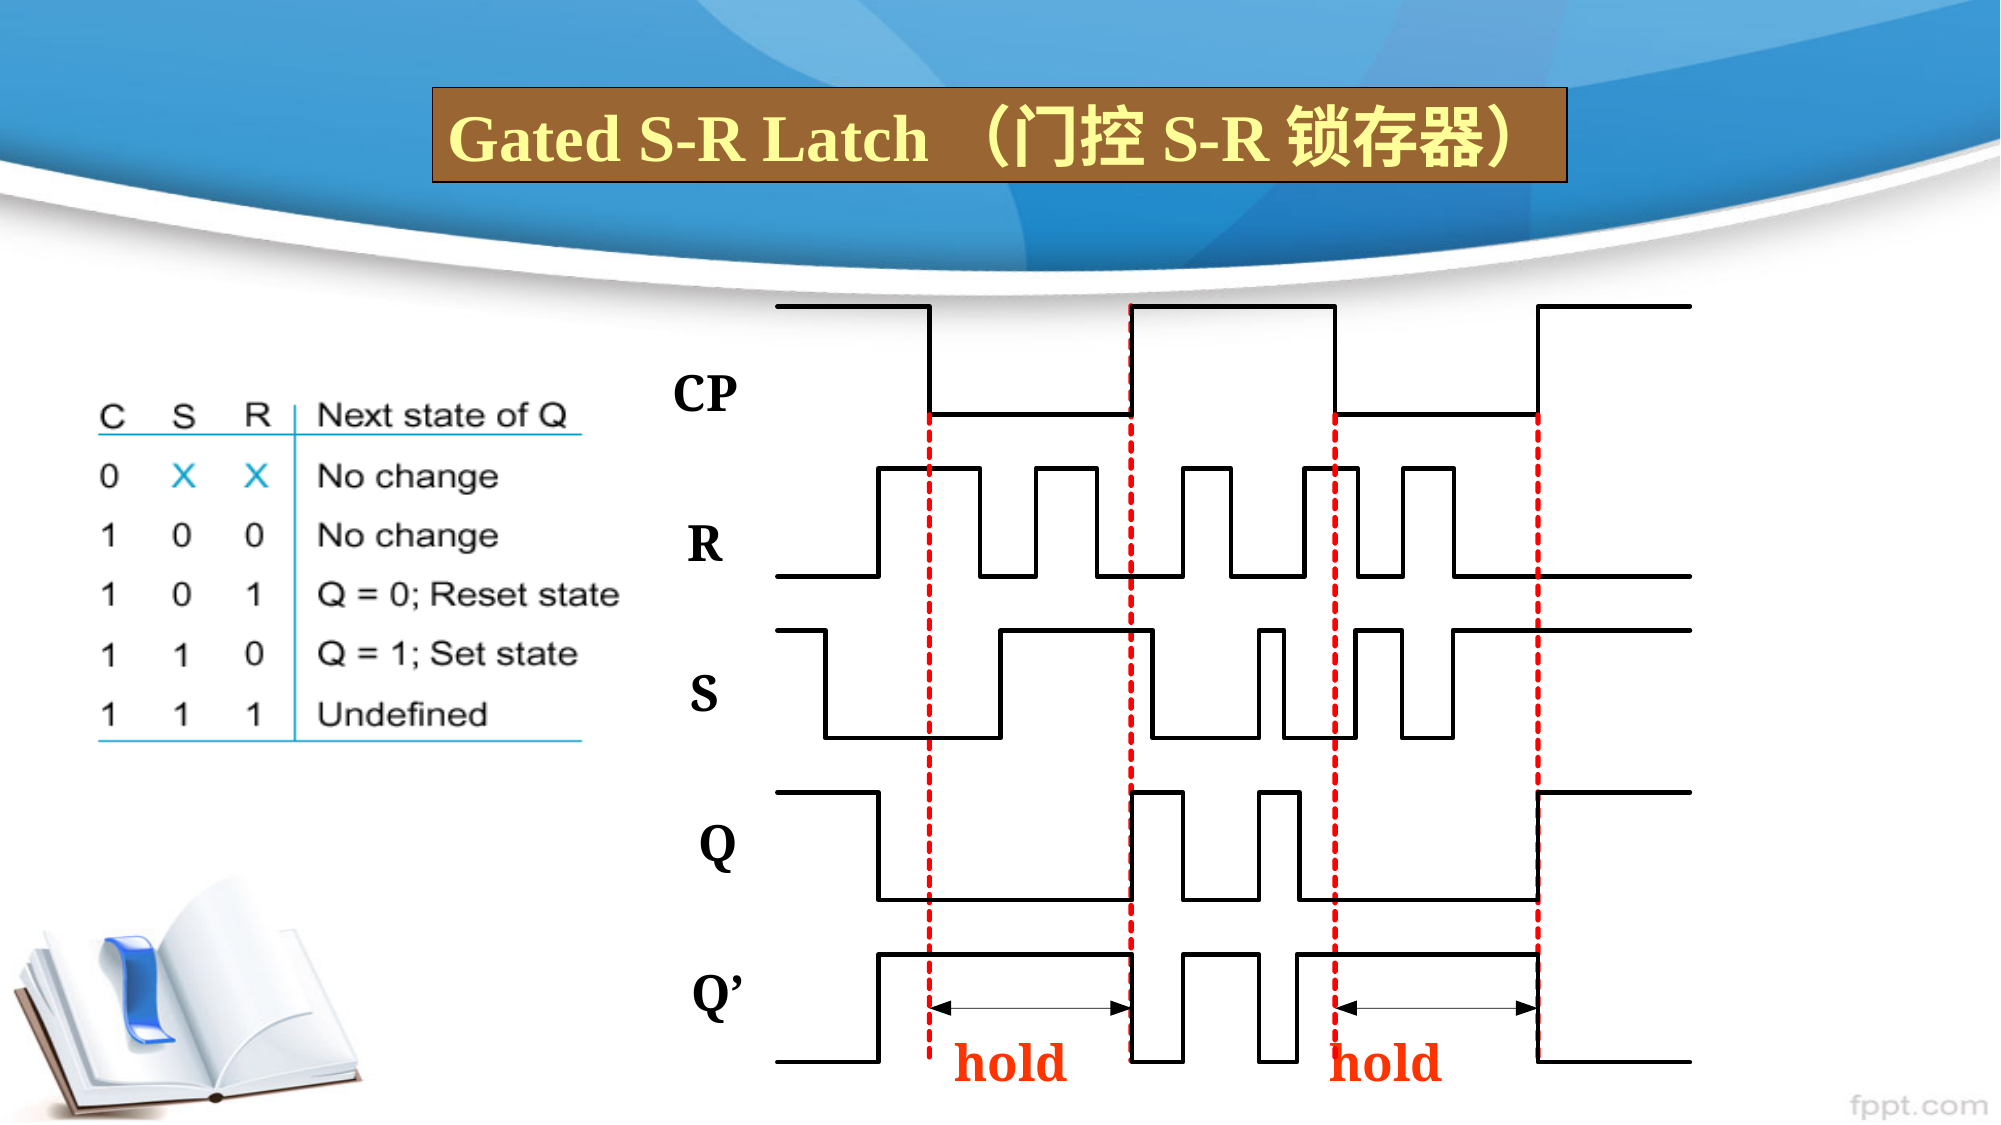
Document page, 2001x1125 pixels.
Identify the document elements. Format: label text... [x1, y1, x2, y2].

text_box [1333, 430, 1337, 442]
text_box [1536, 653, 1540, 665]
text_box [1536, 481, 1540, 494]
text_box [1536, 721, 1540, 734]
text_box [1333, 584, 1337, 596]
text_box S [673, 653, 771, 729]
text_box [1333, 516, 1337, 528]
text_box [777, 954, 1690, 1063]
text_box Q [649, 803, 771, 879]
text_box [1110, 1000, 1133, 1016]
text_box [1333, 944, 1337, 954]
text_box Gated S-R Latch（门控S-R锁存器） [432, 87, 1568, 183]
text_box [1333, 755, 1337, 768]
text_box R [673, 503, 771, 579]
text_box [1333, 927, 1337, 939]
text_box [1536, 927, 1540, 939]
text_box [929, 1000, 952, 1016]
text_box Q’ [649, 953, 771, 1029]
text_box [1333, 739, 1337, 751]
text_box [1536, 910, 1540, 922]
text_box [1333, 910, 1337, 922]
text_box [1333, 567, 1337, 579]
text_box [1333, 413, 1337, 425]
text_box [777, 630, 1152, 739]
text_box [1536, 704, 1540, 716]
text_box [1333, 464, 1337, 477]
text_box [1536, 944, 1540, 956]
text_box hold [923, 1069, 1099, 1099]
text_box [1536, 516, 1540, 528]
text_box [1536, 447, 1540, 459]
text_box [1536, 687, 1540, 699]
text_box [1536, 464, 1540, 477]
text_box [1536, 892, 1540, 905]
text_box [1515, 1000, 1539, 1016]
text_box [1333, 533, 1337, 545]
text_box [1333, 618, 1337, 630]
text_box [1536, 584, 1540, 596]
text_box [1333, 481, 1337, 494]
picture [0, 0, 2001, 1125]
text_box [1152, 630, 1691, 739]
text_box [1335, 1000, 1357, 1016]
text_box [1536, 413, 1540, 425]
text_box [1333, 773, 1337, 785]
text_box [777, 792, 1690, 901]
text_box [1536, 755, 1540, 768]
text_box [777, 468, 1536, 577]
text_box [1536, 601, 1540, 614]
text_box [1333, 447, 1337, 459]
text_box [1536, 635, 1540, 648]
text_box [777, 306, 1690, 415]
text_box [1536, 430, 1540, 442]
text_box [1536, 738, 1540, 751]
text_box [1536, 670, 1540, 682]
text_box [1536, 618, 1540, 630]
text_box [1536, 498, 1540, 511]
text_box [1536, 550, 1540, 562]
text_box [771, 299, 1697, 1069]
text_box [1536, 533, 1540, 545]
text_box hold [1298, 1069, 1474, 1099]
text_box [1333, 601, 1337, 614]
text_box [1333, 550, 1337, 562]
text_box [1536, 567, 1540, 579]
text_box [1333, 498, 1337, 511]
text_box CP [673, 353, 771, 429]
text_box [1536, 773, 1540, 785]
